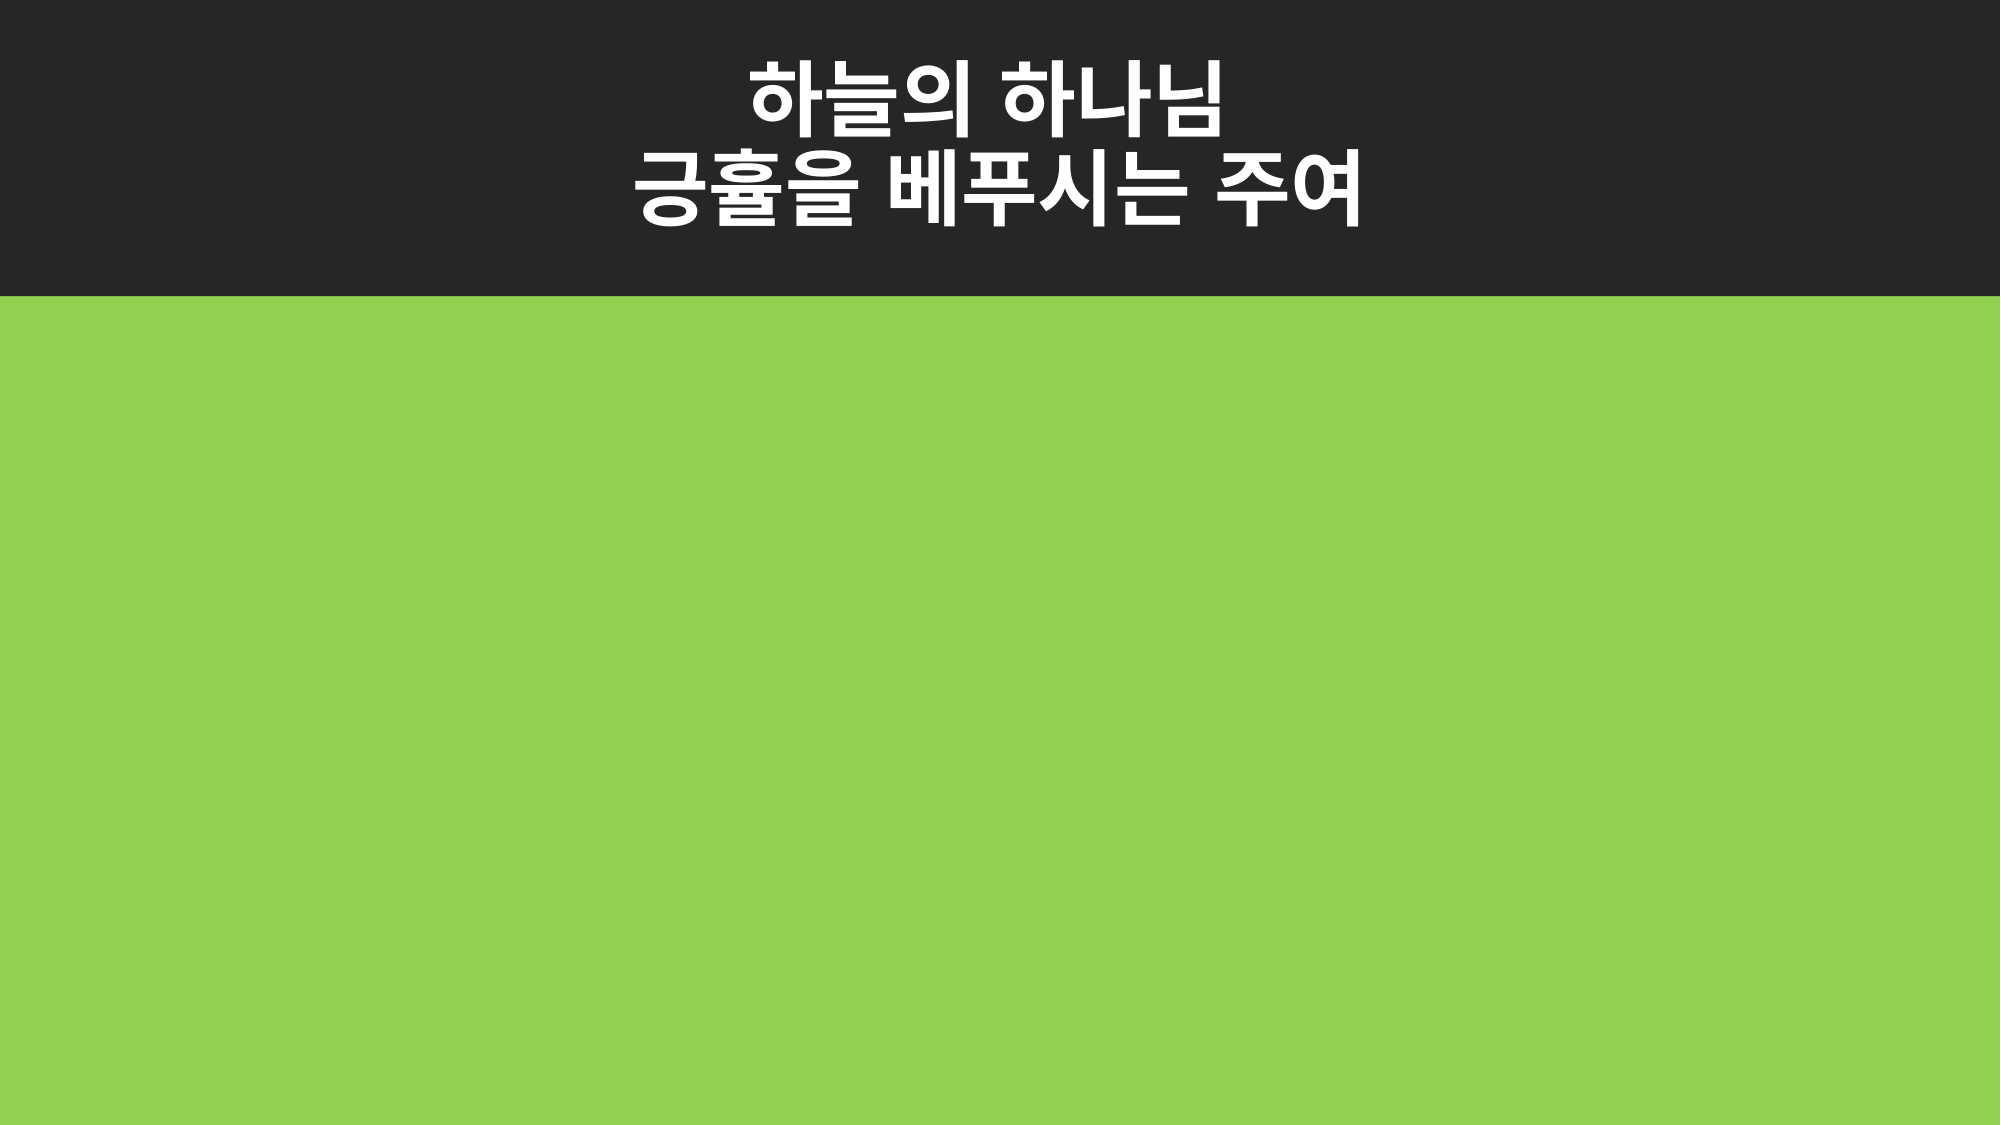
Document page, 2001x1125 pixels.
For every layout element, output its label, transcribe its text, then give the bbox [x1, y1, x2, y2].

title 하늘의 하나님 긍휼을 베푸시는 주여 [0, 0, 2000, 297]
